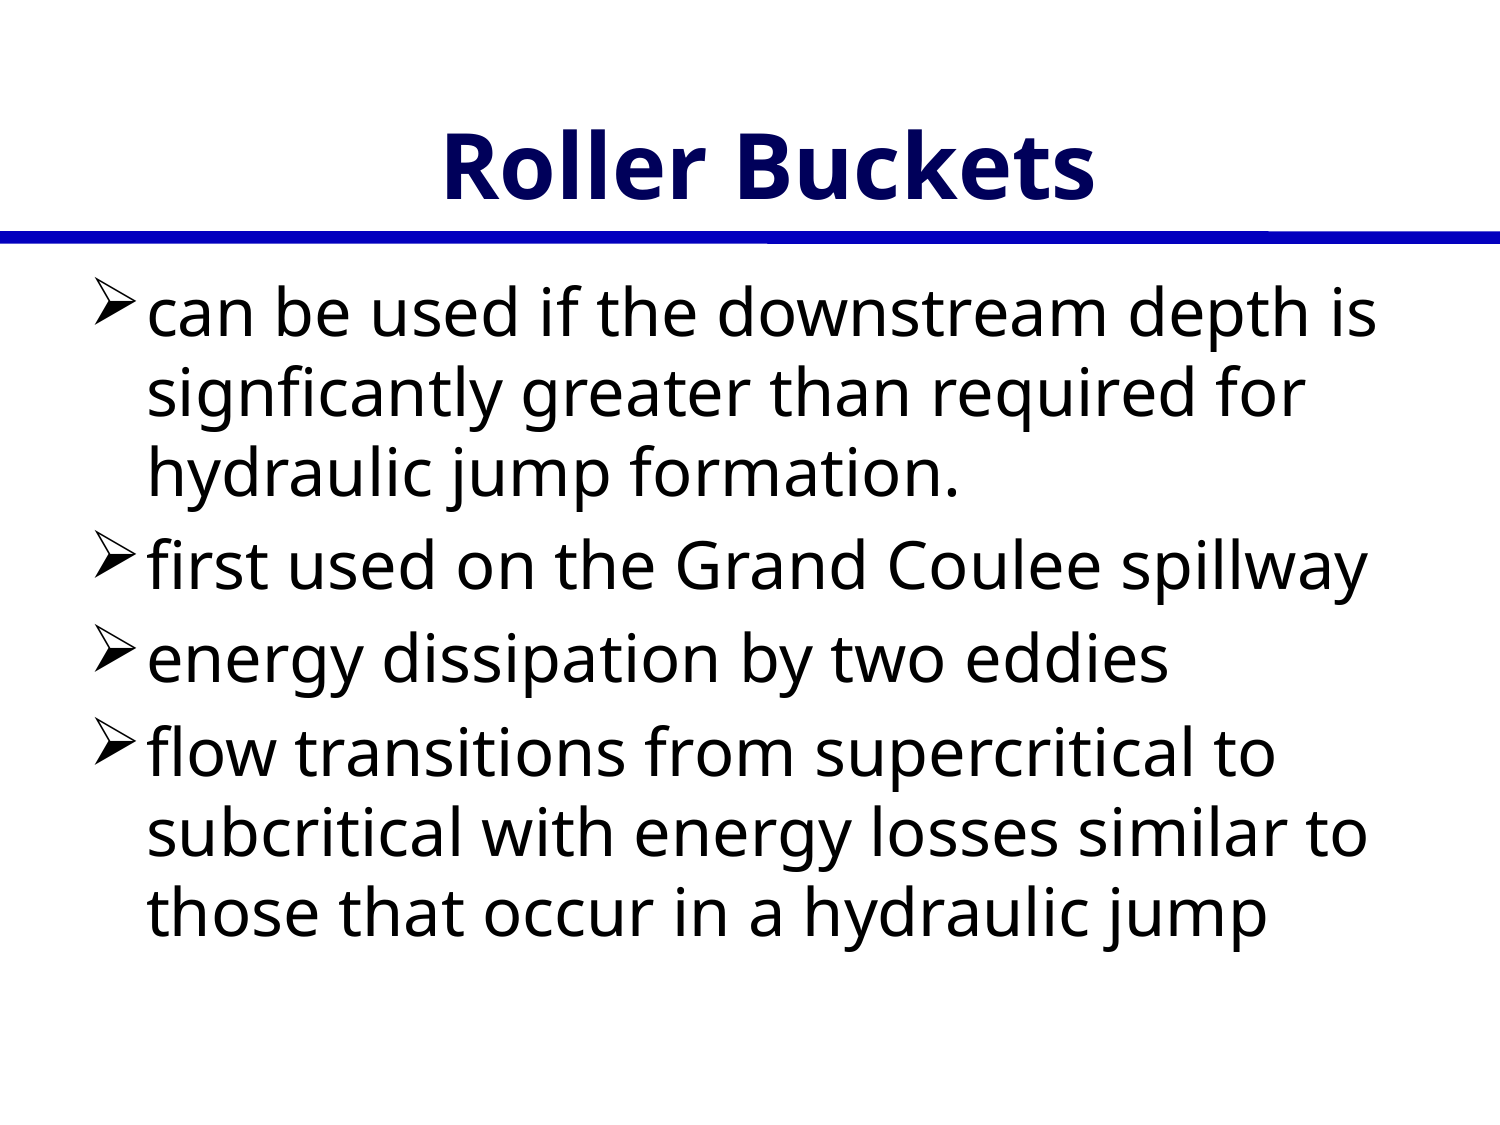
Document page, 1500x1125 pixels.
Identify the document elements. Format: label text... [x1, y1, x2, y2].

title Roller Buckets [75, 37, 1463, 225]
list can be used if the downstream depth is signficantly greater than required for hydraulic jump formation. first used on the Grand Coulee spillway energy dissipation by two eddies flow transitions from supercritical to subcritical with energy losses similar to those that occur in a hydraulic jump [74, 262, 1426, 1006]
